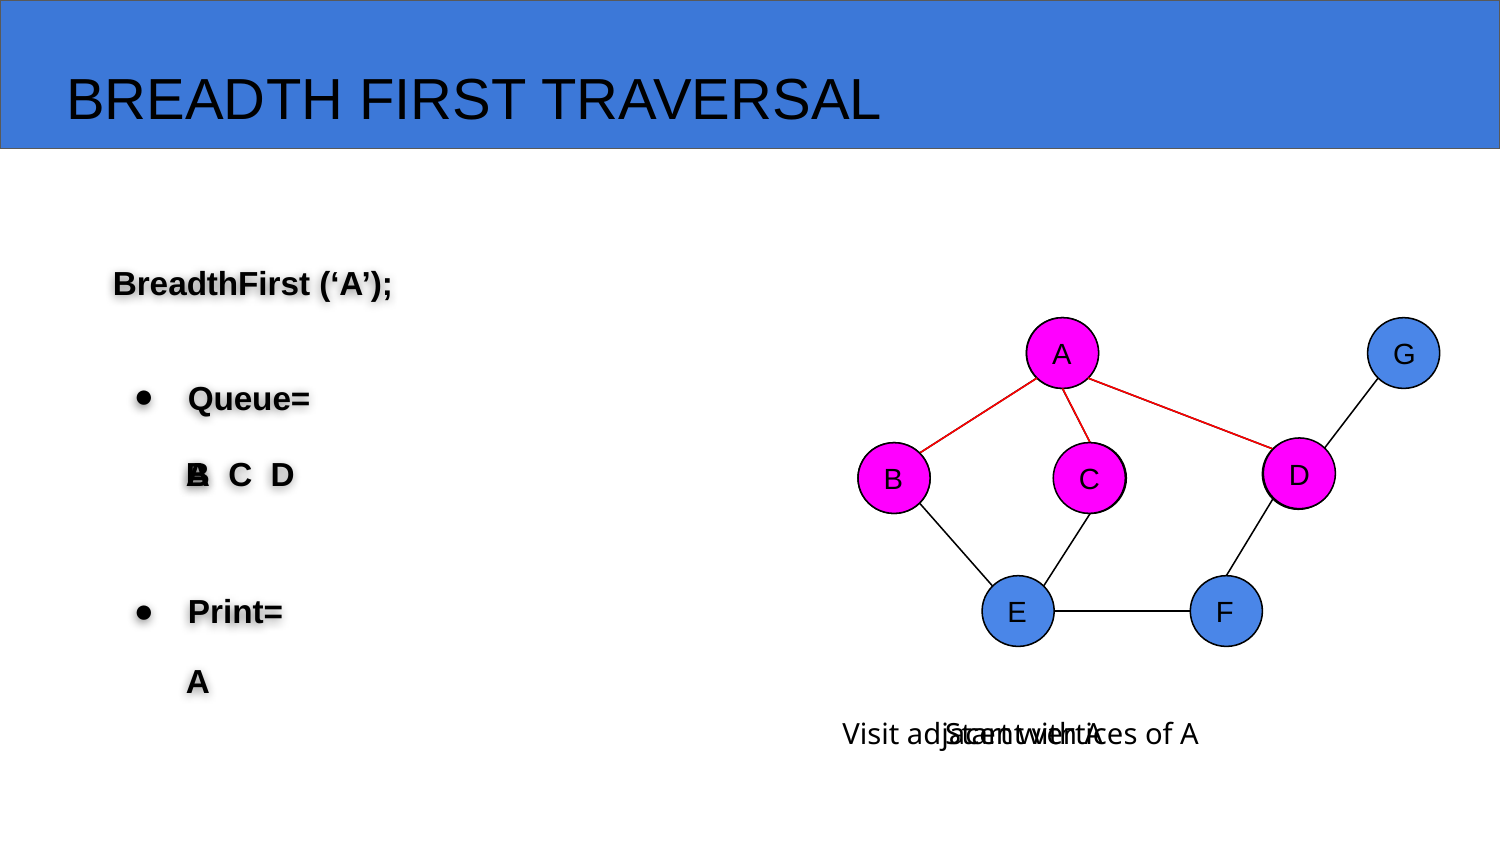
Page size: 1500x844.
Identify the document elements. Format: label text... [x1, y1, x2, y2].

text_box Visit adjacent vertices of A [827, 700, 1440, 766]
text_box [1087, 377, 1274, 450]
title BREADTH FIRST TRAVERSAL [51, 46, 956, 218]
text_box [1062, 388, 1091, 443]
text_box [919, 377, 1038, 454]
text_box Queue= [97, 361, 415, 432]
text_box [857, 317, 1440, 647]
text_box [0, 0, 1500, 149]
text_box BreadthFirst (‘A’); [97, 246, 650, 317]
text_box A [170, 645, 243, 716]
text_box Print= [97, 575, 356, 646]
text_box B C D [170, 437, 516, 508]
